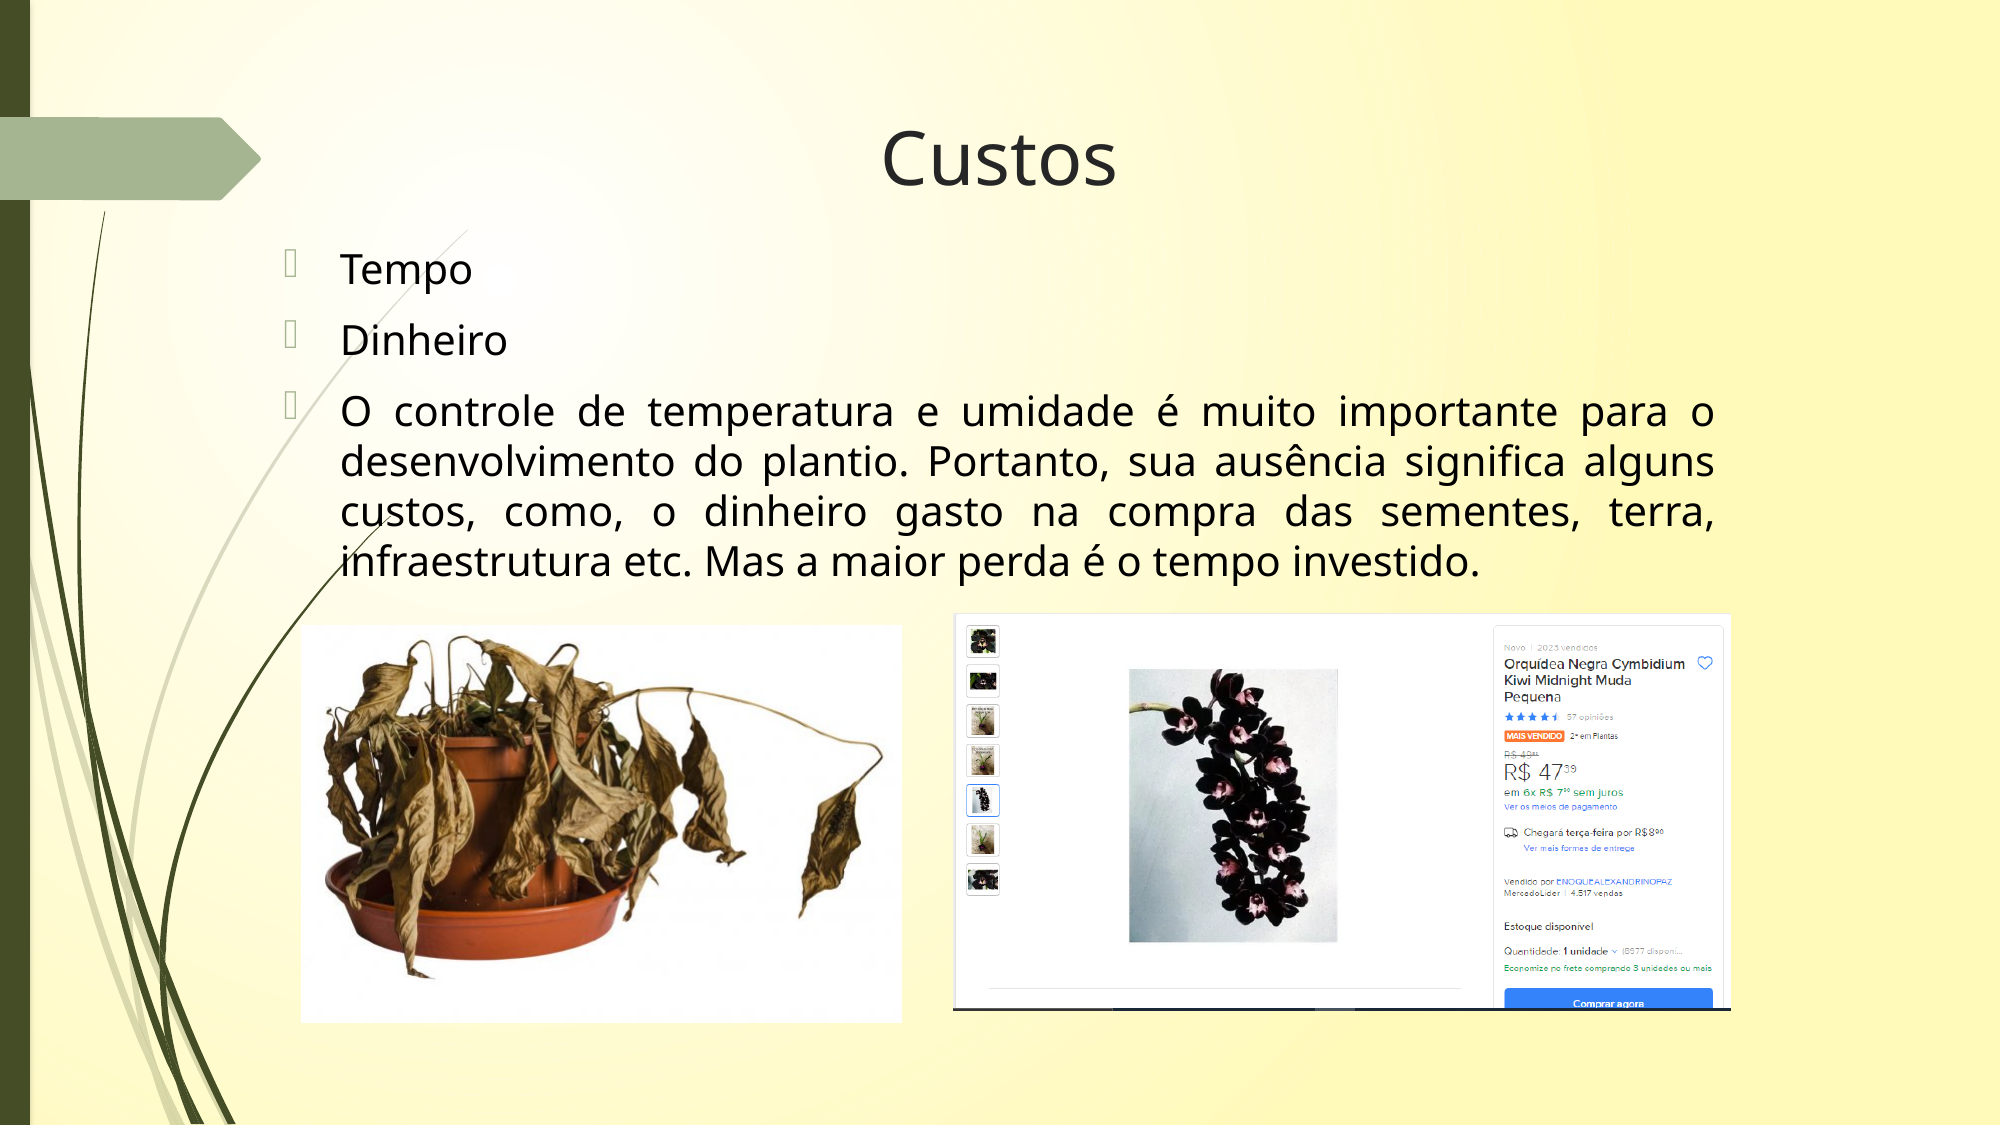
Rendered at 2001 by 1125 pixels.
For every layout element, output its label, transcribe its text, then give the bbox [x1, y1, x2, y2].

picture [953, 613, 1732, 1012]
list Tempo Dinheiro O controle de temperatura e umidade é muito importante para o desenvolvimento do plantio. Portanto, sua ausência significa alguns custos, como, o dinheiro gasto na compra das sementes, terra, infraestrutura etc. Mas a maior perda é o tempo investido. [268, 235, 1731, 856]
title Custos [269, 102, 1731, 235]
picture [301, 625, 902, 1023]
